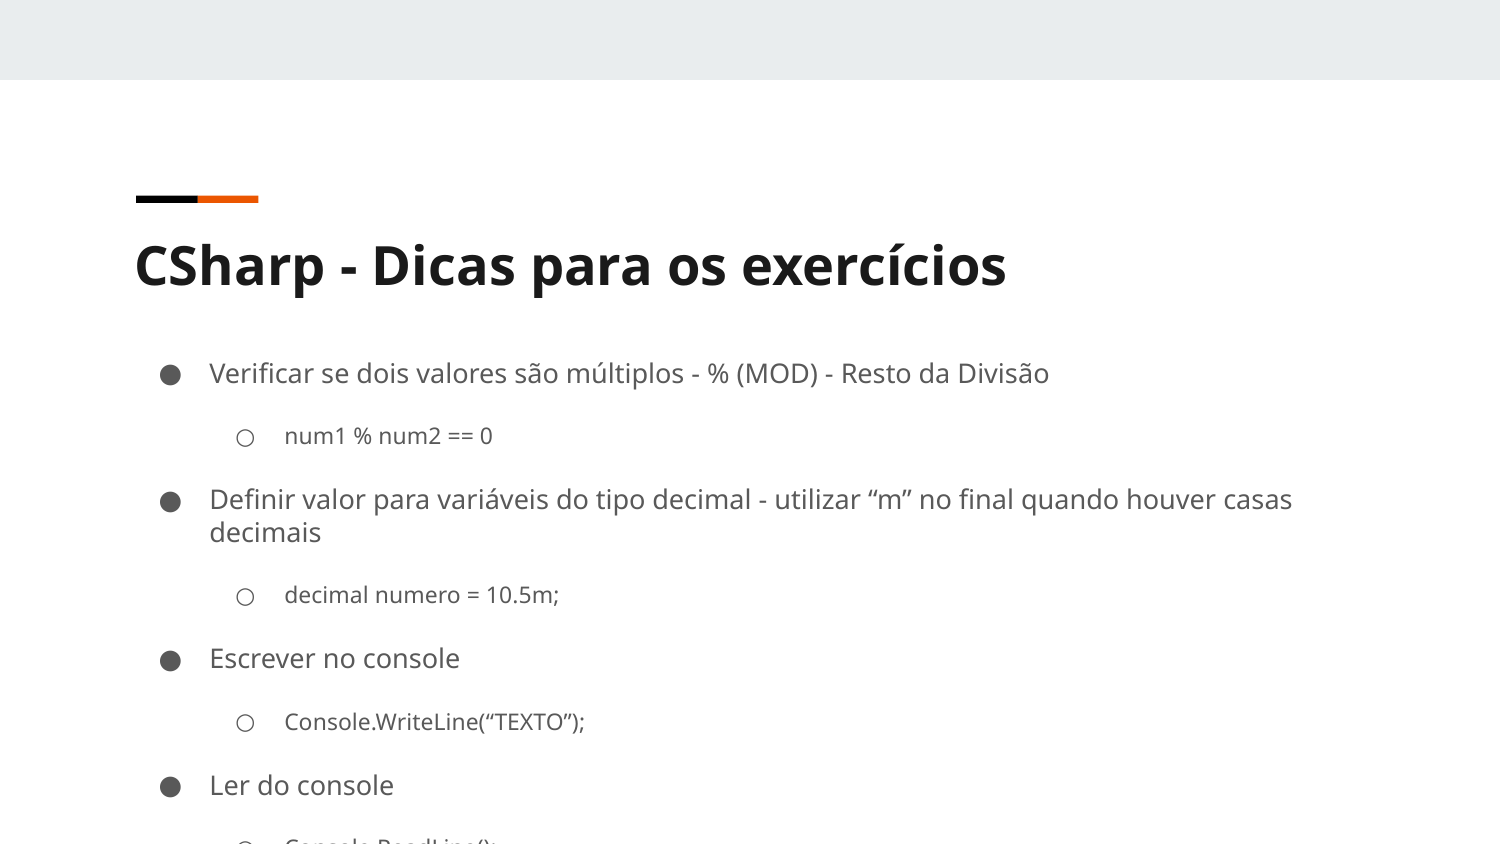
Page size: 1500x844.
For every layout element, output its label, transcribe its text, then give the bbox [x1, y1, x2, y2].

text_box Verificar se dois valores são múltiplos - % (MOD) - Resto da Divisão num1 % num2 == 0 Definir valor para variáveis do tipo decimal - utilizar “m” no final quando houver casas decimais decimal numero = 10.5m; Escrever no console Console.WriteLine(“TEXTO”); Ler do console Console.ReadLine(); [119, 340, 1381, 834]
text_box CSharp - Dicas para os exercícios [119, 216, 1381, 304]
